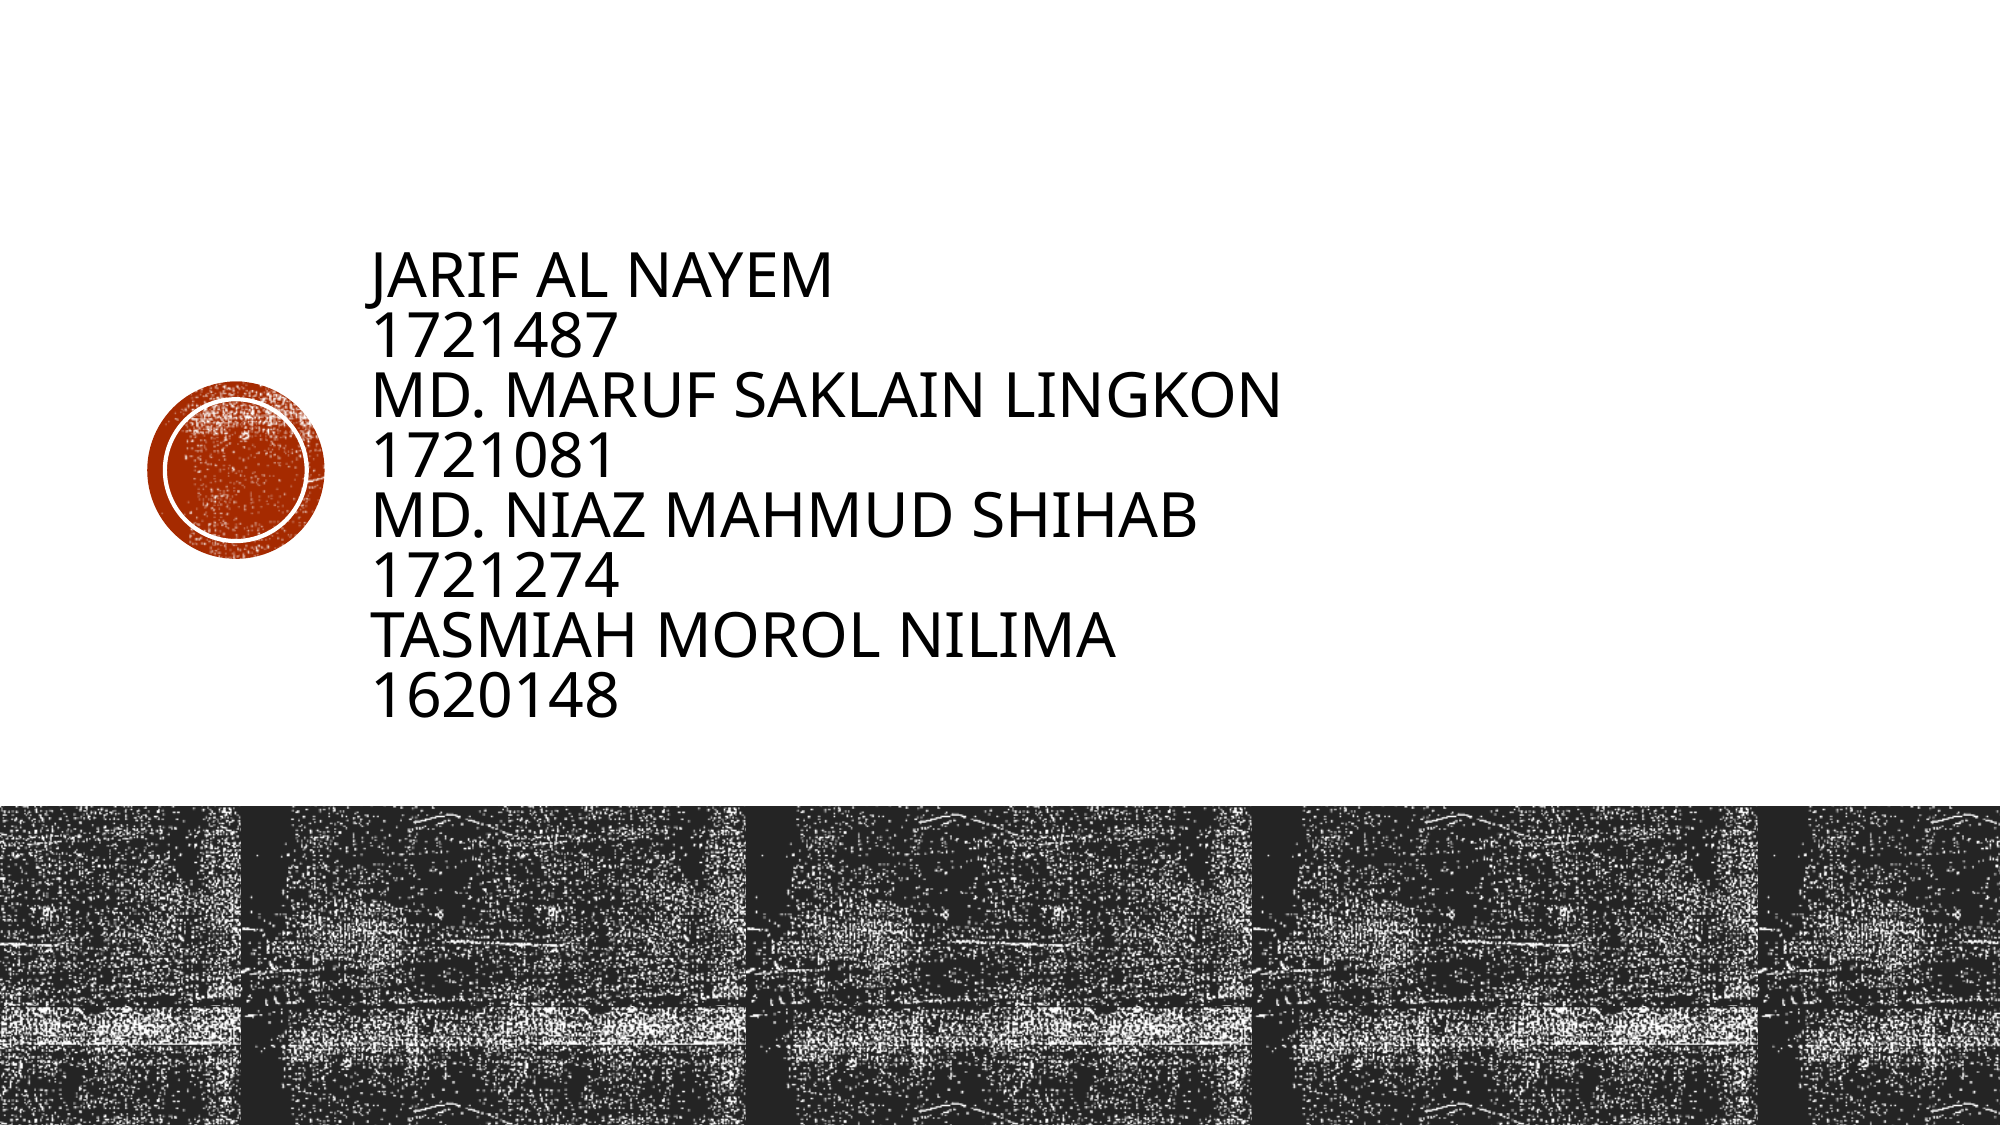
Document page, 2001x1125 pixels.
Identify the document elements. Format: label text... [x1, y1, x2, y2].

title Jarif al nayem 1721487 Md. Maruf saklain lingkon 1721081 Md. Niaz mahmud shihab 1721274 tasmiah morol nilima 1620148 [355, 201, 1878, 779]
